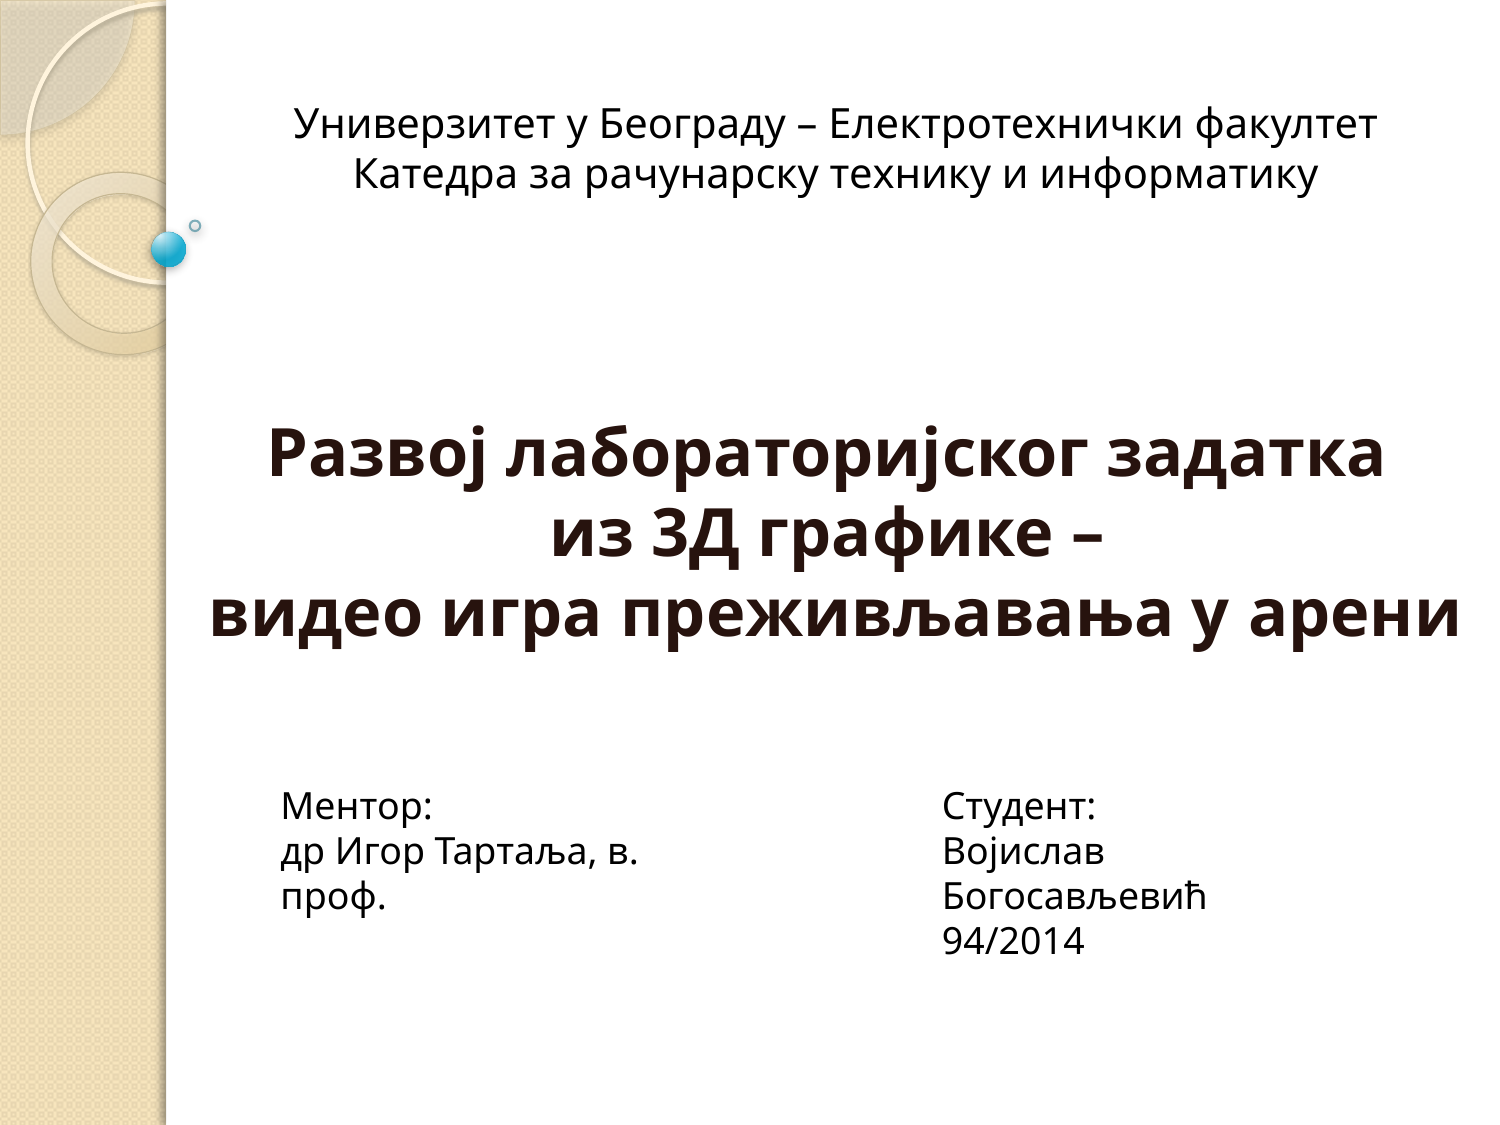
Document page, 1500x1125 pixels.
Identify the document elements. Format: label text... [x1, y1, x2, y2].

text_box Студент: Војислав Богосављевић 94/2014 [927, 775, 1365, 970]
text_box Универзитет у Београду – Електротехнички факултет Катедра за рачунарску технику и информатику [171, 89, 1500, 205]
text_box Ментор: др Игор Тартаља, в. проф. [265, 775, 750, 925]
title Развој лабораторијског задатка из 3Д графике – видео игра преживљавања у aрени [171, 326, 1500, 657]
